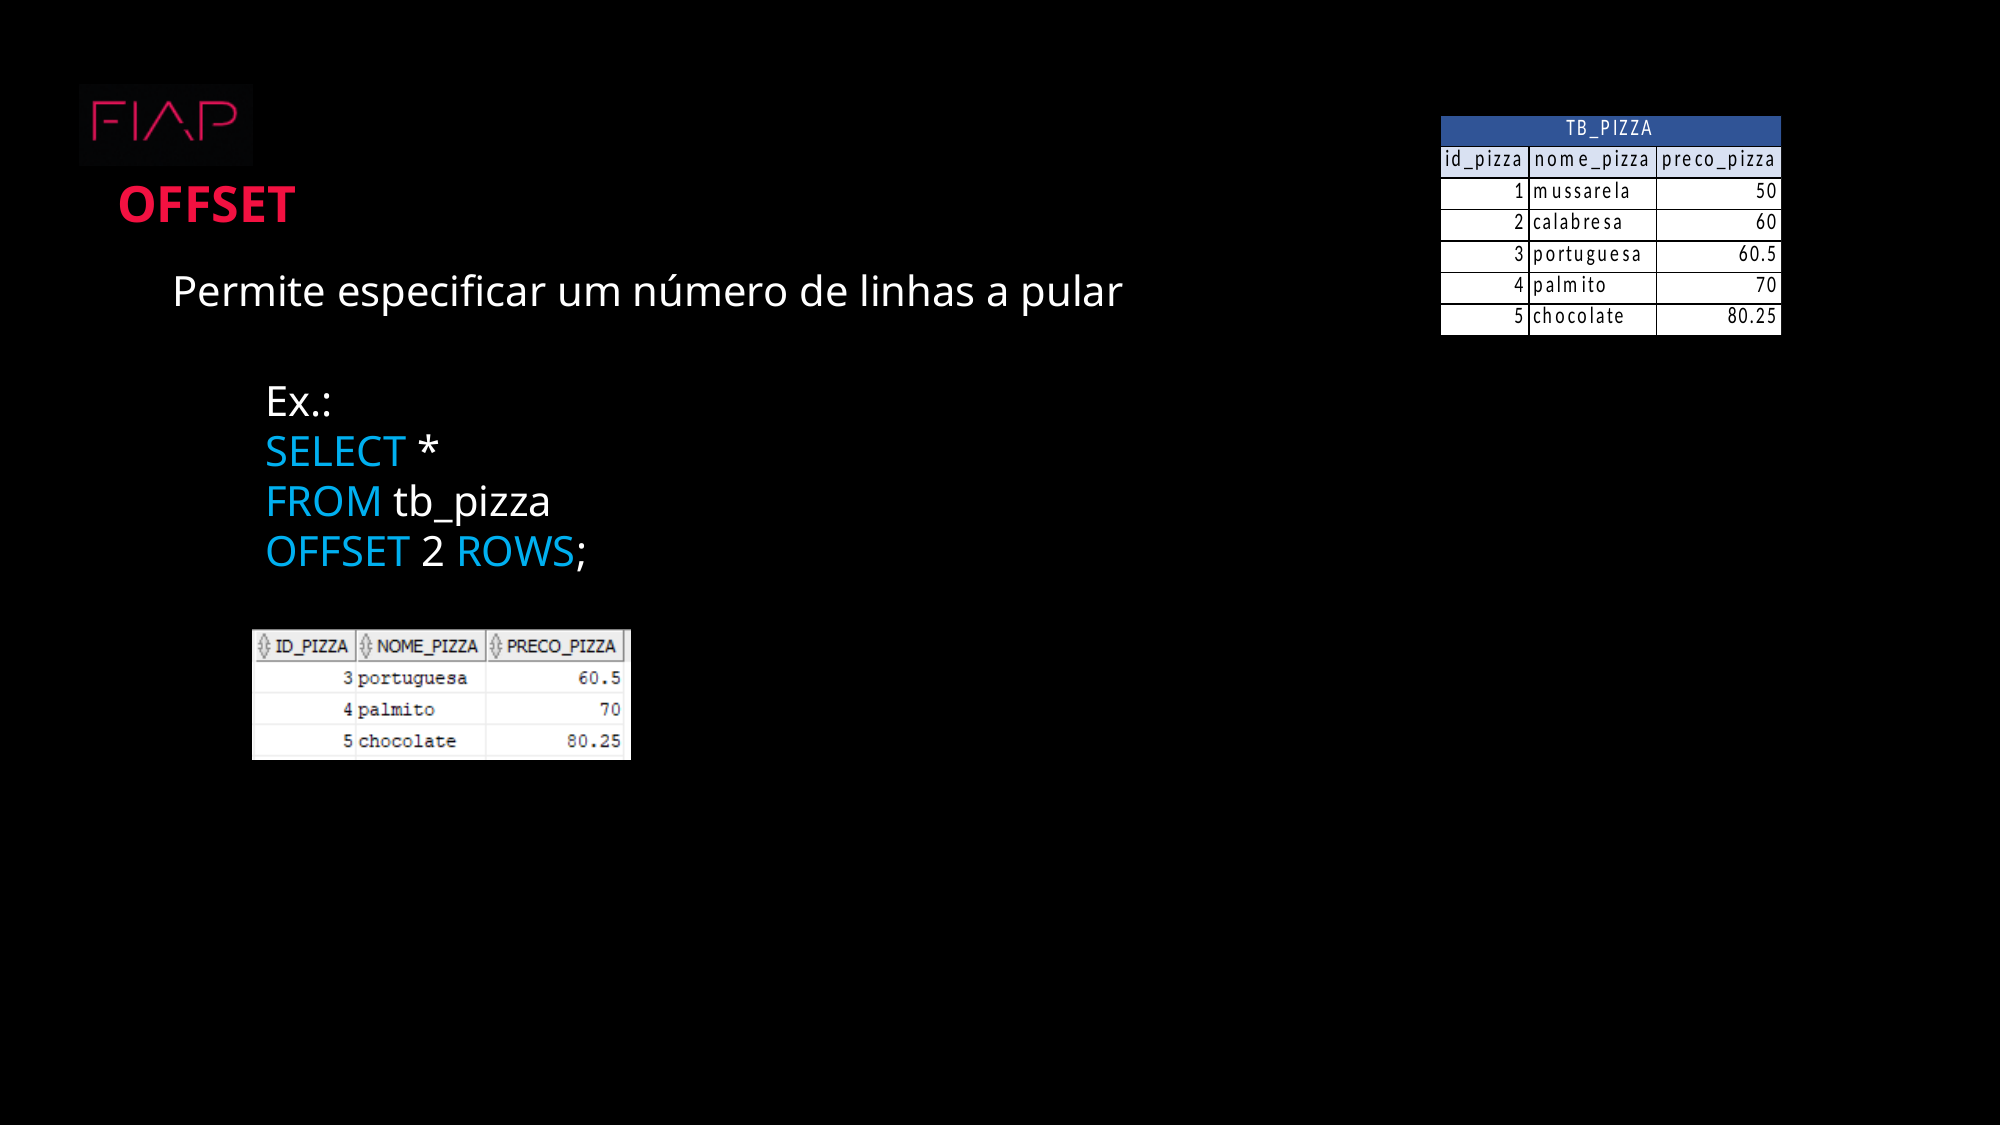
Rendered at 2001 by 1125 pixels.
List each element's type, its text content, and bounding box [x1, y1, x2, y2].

picture [79, 84, 253, 166]
text_box Permite especificar um número de linhas a pular [157, 257, 1264, 323]
text_box OFFSET [102, 165, 1103, 241]
picture [252, 629, 631, 760]
text_box Ex.: SELECT * FROM tb_pizza OFFSET 2 ROWS; [250, 367, 955, 583]
picture [1439, 114, 1783, 337]
